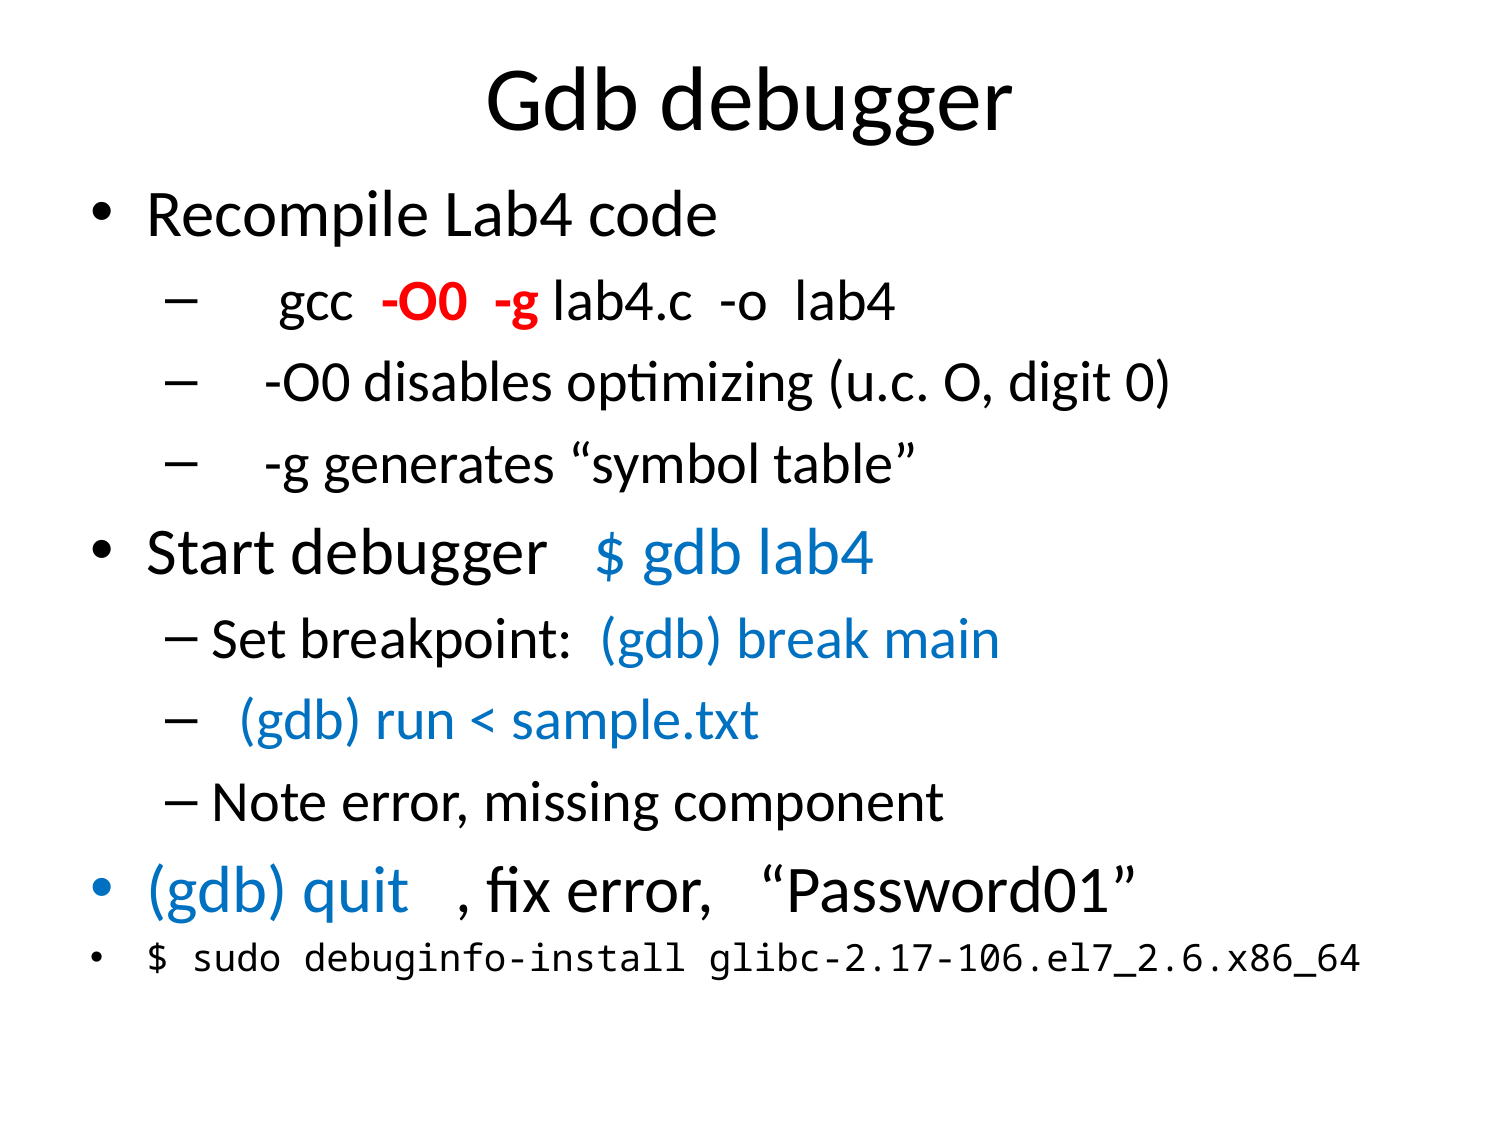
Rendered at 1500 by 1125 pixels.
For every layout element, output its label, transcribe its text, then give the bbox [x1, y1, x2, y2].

list Recompile Lab4 code gcc -O0 -g lab4.c -o lab4 -O0 disables optimizing (u.c. O, digit 0) -g generates “symbol table” Start debugger $ gdb lab4 Set breakpoint: (gdb) break main (gdb) run < sample.txt Note error, missing component (gdb) quit , fix error, “Password01” $ sudo debuginfo-install glibc-2.17-106.el7_2.6.x86_64 [75, 162, 1425, 1075]
title Gdb debugger [75, 24, 1425, 162]
